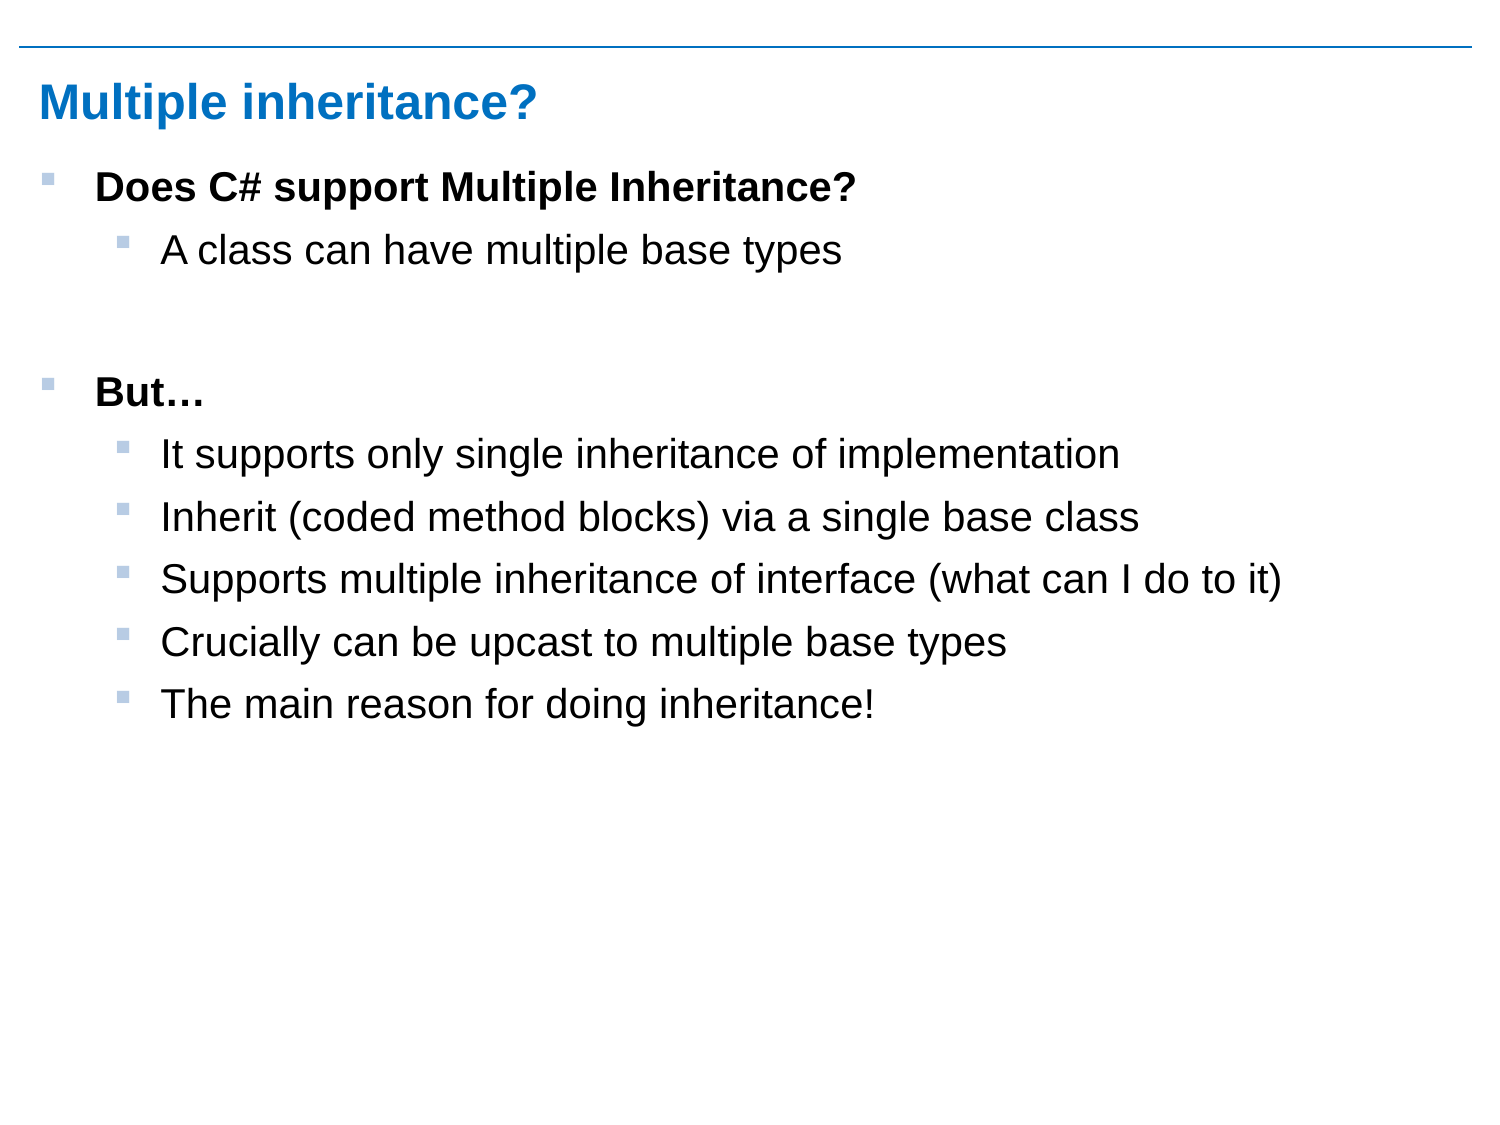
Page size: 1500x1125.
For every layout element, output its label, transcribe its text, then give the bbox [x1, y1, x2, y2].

title Multiple inheritance? [23, 58, 1465, 141]
list Does C# support Multiple Inheritance? A class can have multiple base types But… It supports only single inheritance of implementation Inherit (coded method blocks) via a single base class Supports multiple inheritance of interface (what can I do to it) Crucially can be upcast to multiple base types The main reason for doing inheritance! [23, 152, 1465, 1009]
